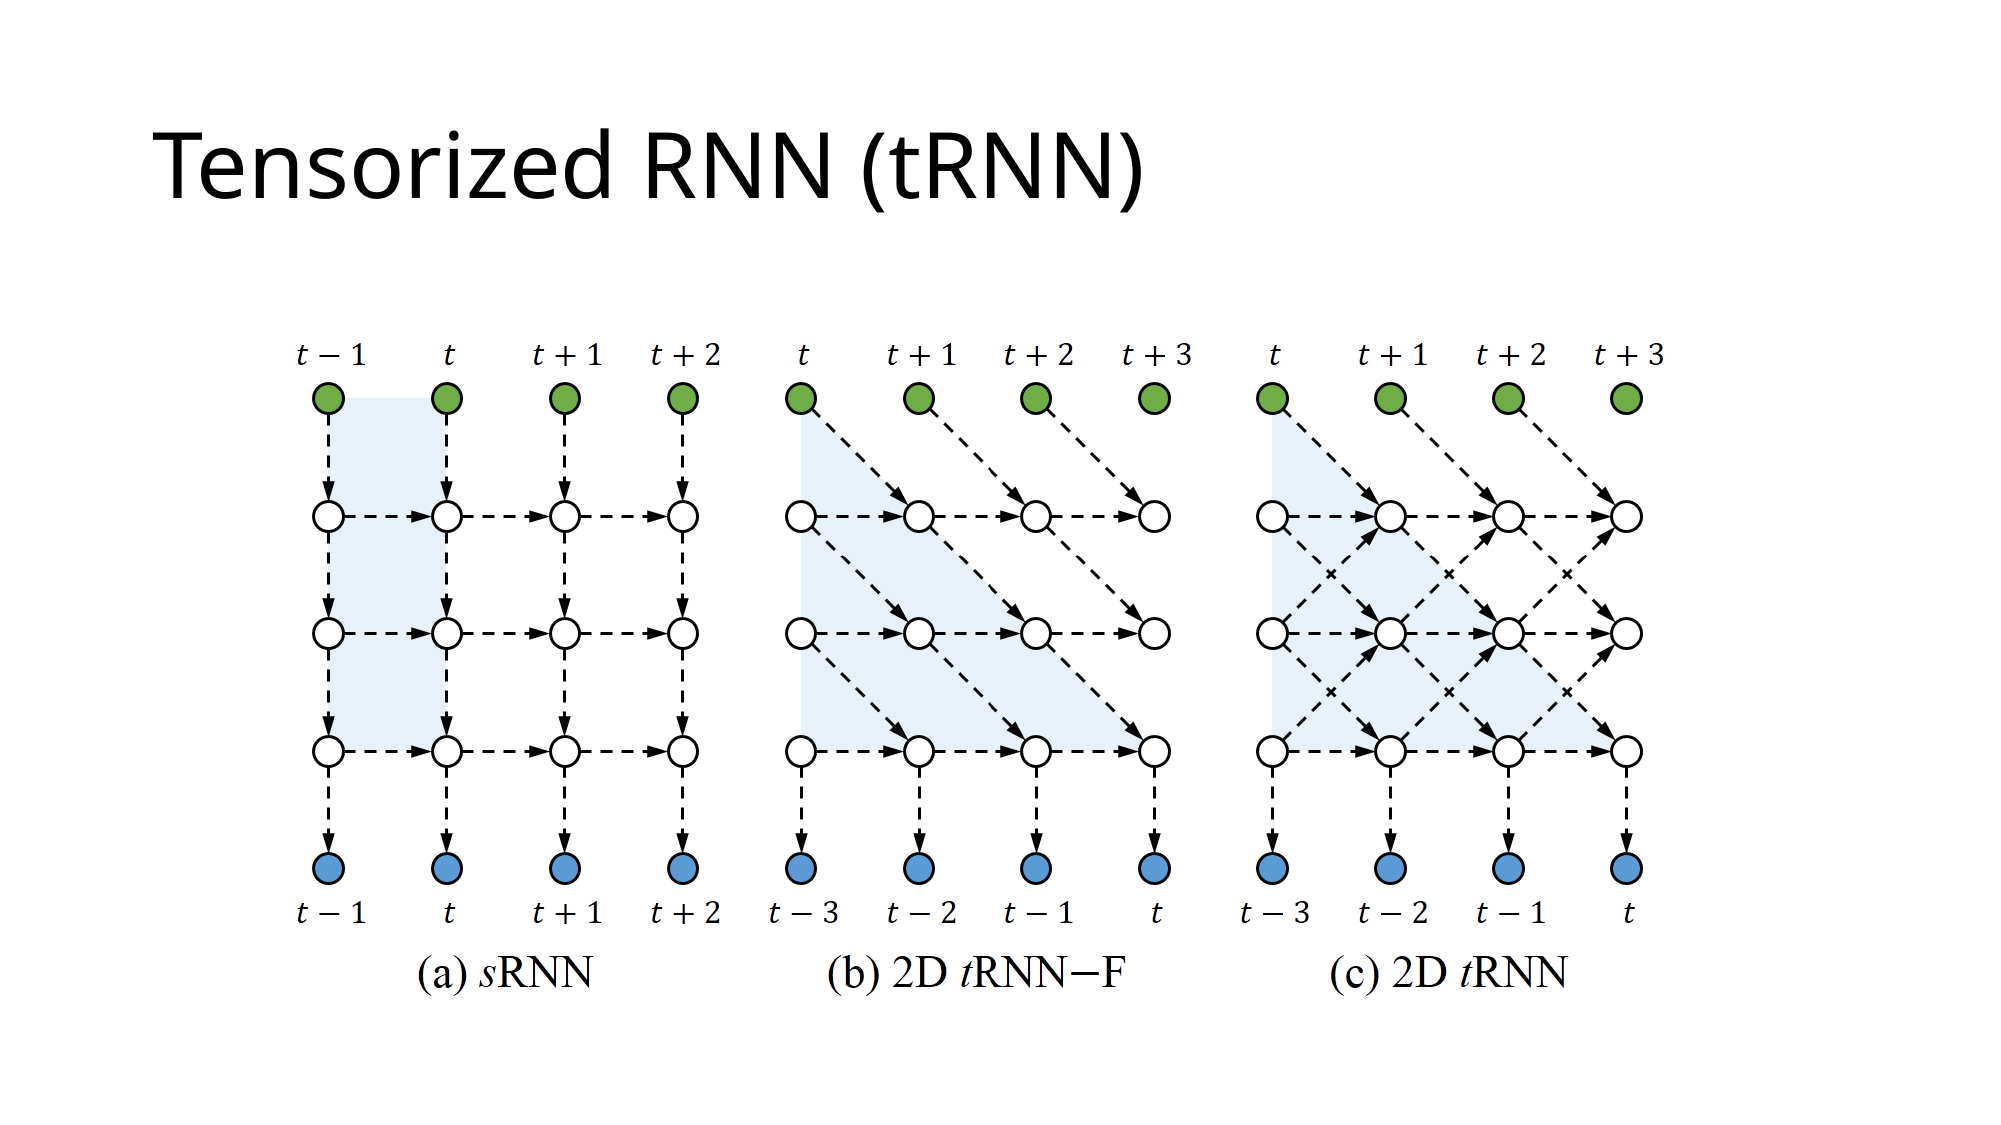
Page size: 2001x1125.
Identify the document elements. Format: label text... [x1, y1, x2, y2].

title Tensorized RNN (tRNN) [137, 59, 1863, 278]
picture [295, 336, 1685, 997]
